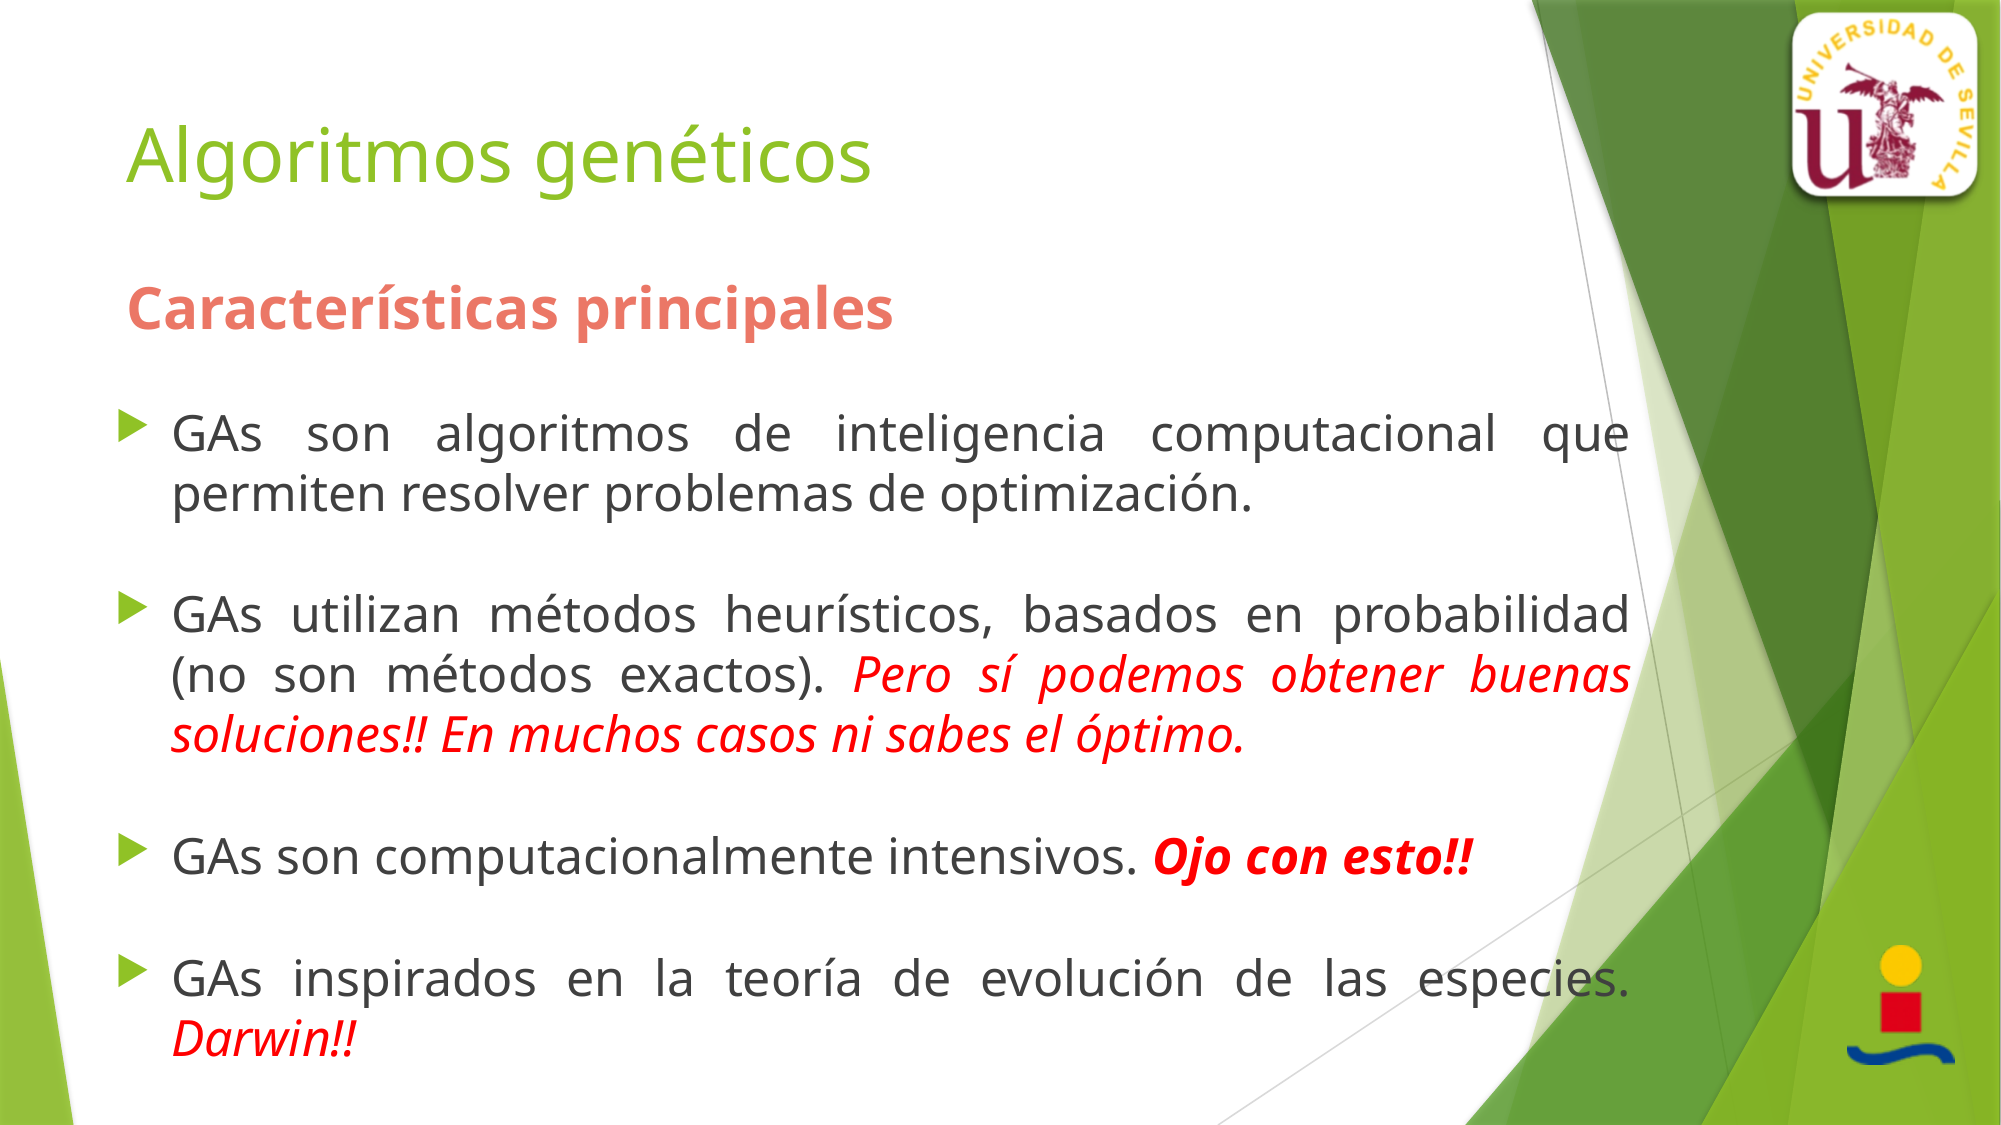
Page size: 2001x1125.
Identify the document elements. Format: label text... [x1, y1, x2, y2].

picture [1766, 0, 1996, 229]
text_box Características principales [111, 224, 1569, 357]
picture [1847, 945, 1955, 1065]
title Algoritmos genéticos [111, 99, 1522, 224]
list GAs son algoritmos de inteligencia computacional que permiten resolver problemas de optimización. GAs utilizan métodos heurísticos, basados en probabilidad (no son métodos exactos). Pero sí podemos obtener buenas soluciones!! En muchos casos ni sabes el óptimo. GAs son computacionalmente intensivos. Ojo con esto!! GAs inspirados en la teoría de evolución de las especies. Darwin!! [99, 393, 1648, 1076]
